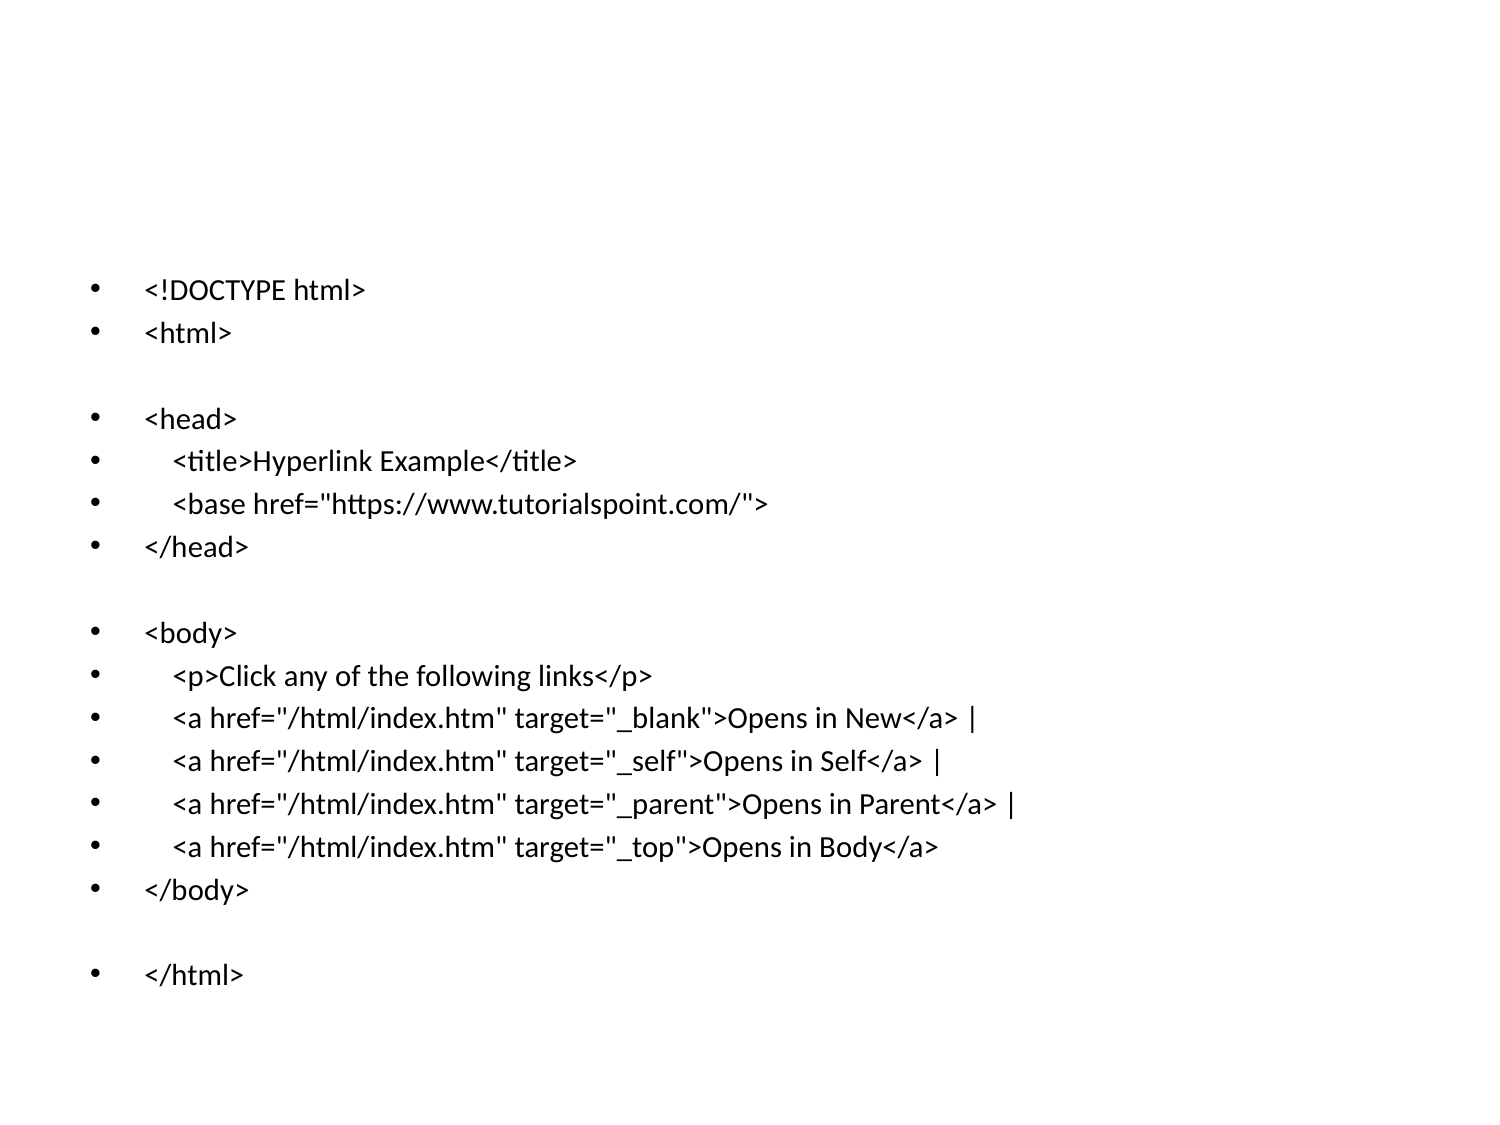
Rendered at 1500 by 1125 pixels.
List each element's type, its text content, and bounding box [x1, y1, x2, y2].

list <!DOCTYPE html> <html> <head> <title>Hyperlink Example</title> <base href="https://www.tutorialspoint.com/"> </head> <body> <p>Click any of the following links</p> <a href="/html/index.htm" target="_blank">Opens in New</a> | <a href="/html/index.htm" target="_self">Opens in Self</a> | <a href="/html/index.htm" target="_parent">Opens in Parent</a> | <a href="/html/index.htm" target="_top">Opens in Body</a> </body> </html> [75, 262, 1425, 1005]
